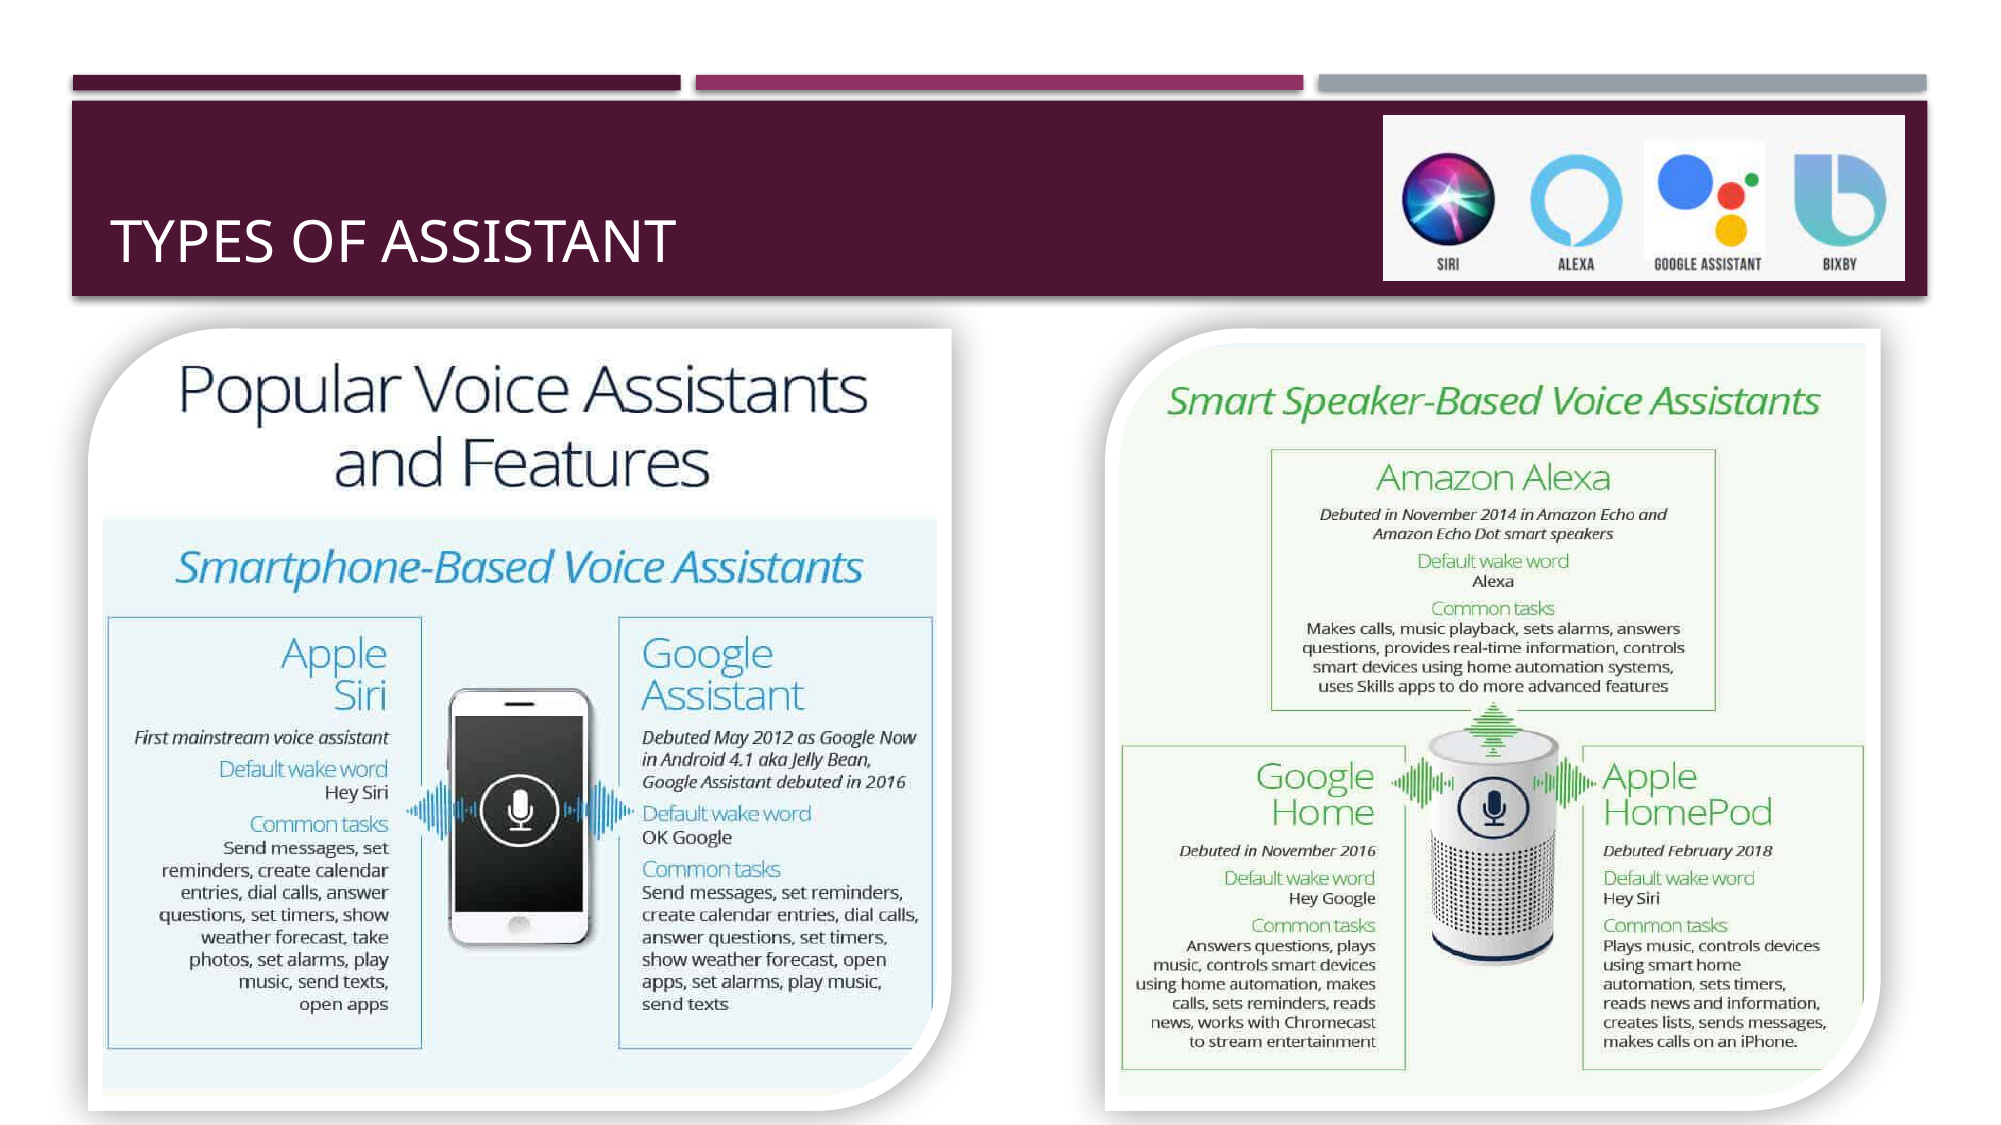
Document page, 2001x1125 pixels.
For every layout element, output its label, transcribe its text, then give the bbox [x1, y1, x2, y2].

picture [1111, 335, 1874, 1105]
title Types of assistant [95, 115, 1380, 282]
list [94, 335, 945, 1105]
picture [1382, 114, 1906, 282]
